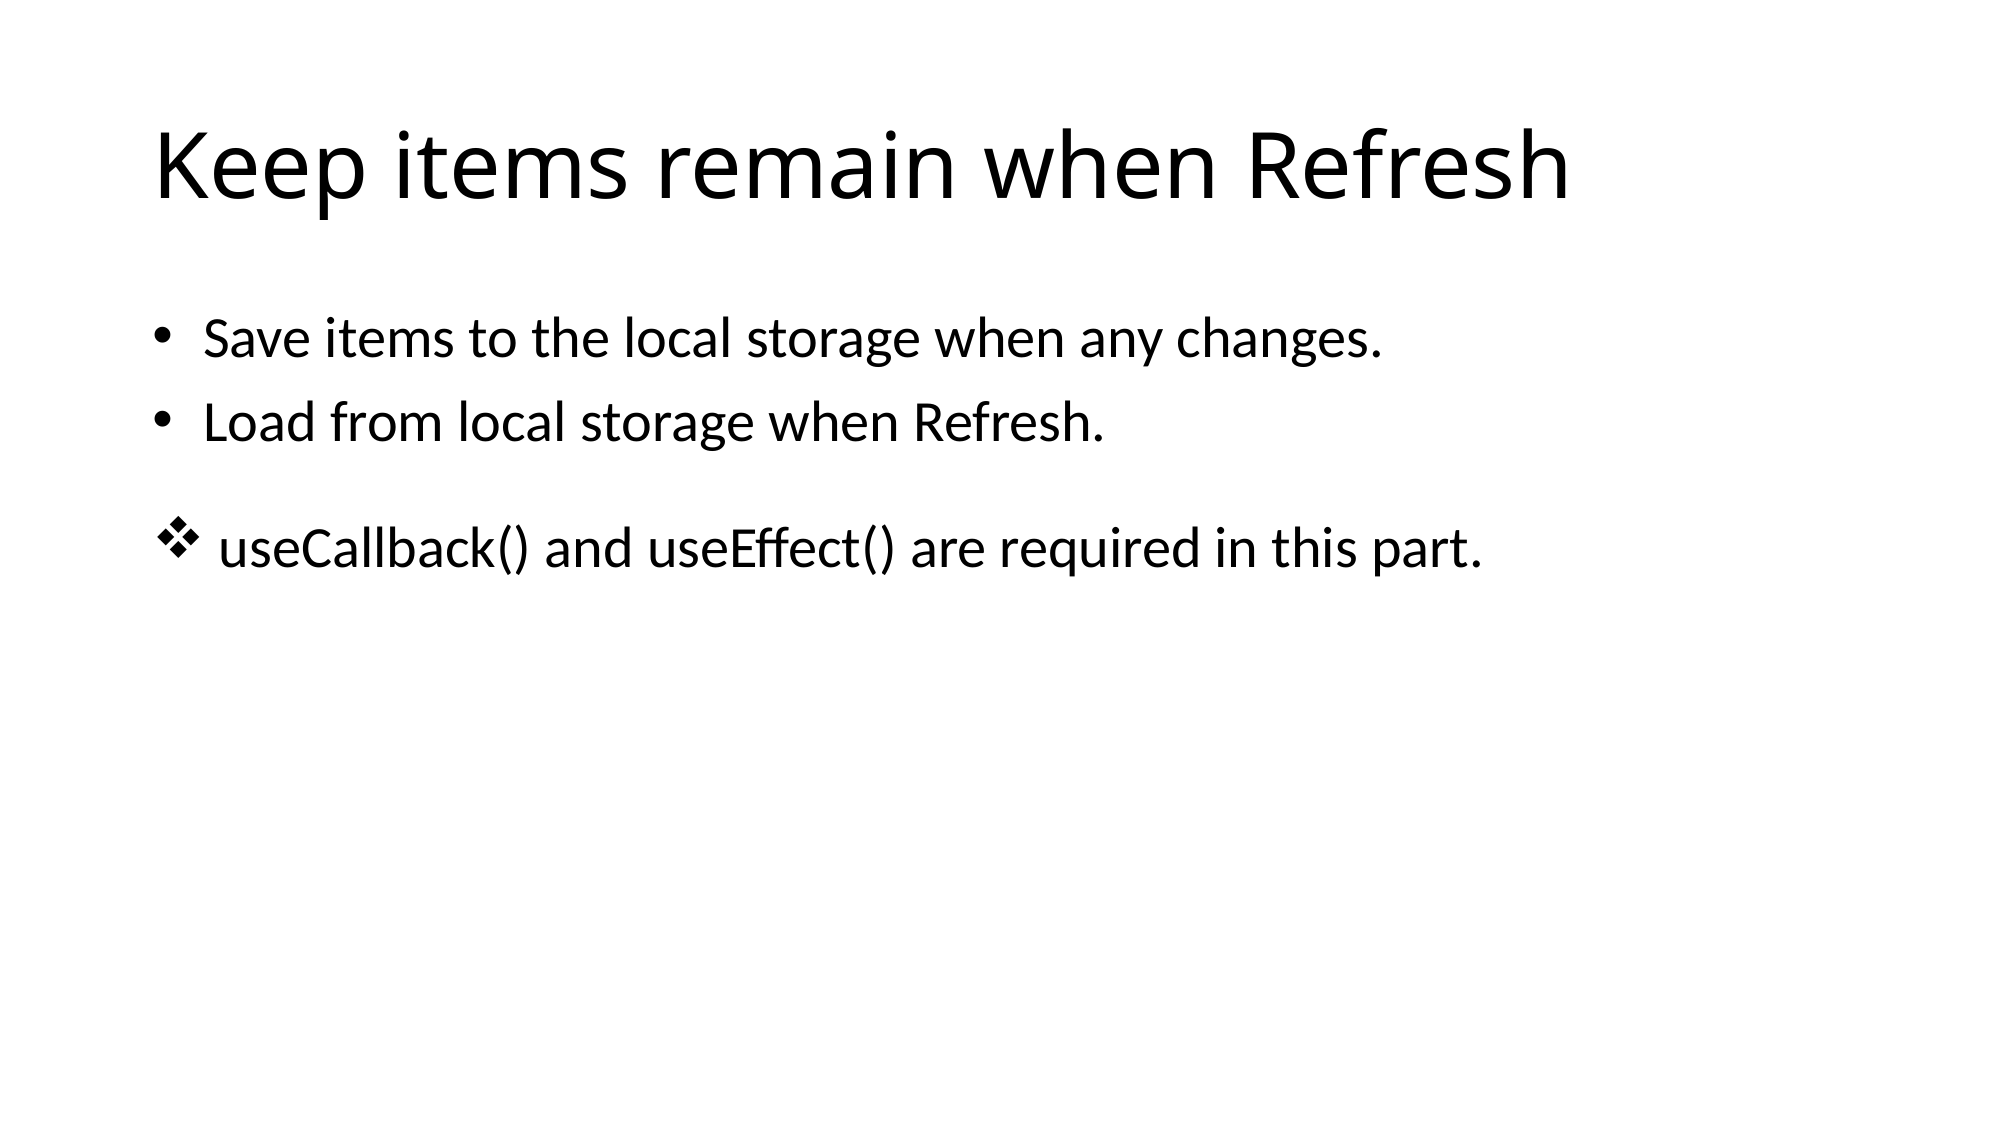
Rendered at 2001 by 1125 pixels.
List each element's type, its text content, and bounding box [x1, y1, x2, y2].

list Save items to the local storage when any changes. Load from local storage when Refresh. useCallback() and useEffect() are required in this part. [137, 299, 1863, 1014]
title Keep items remain when Refresh [137, 59, 1863, 278]
